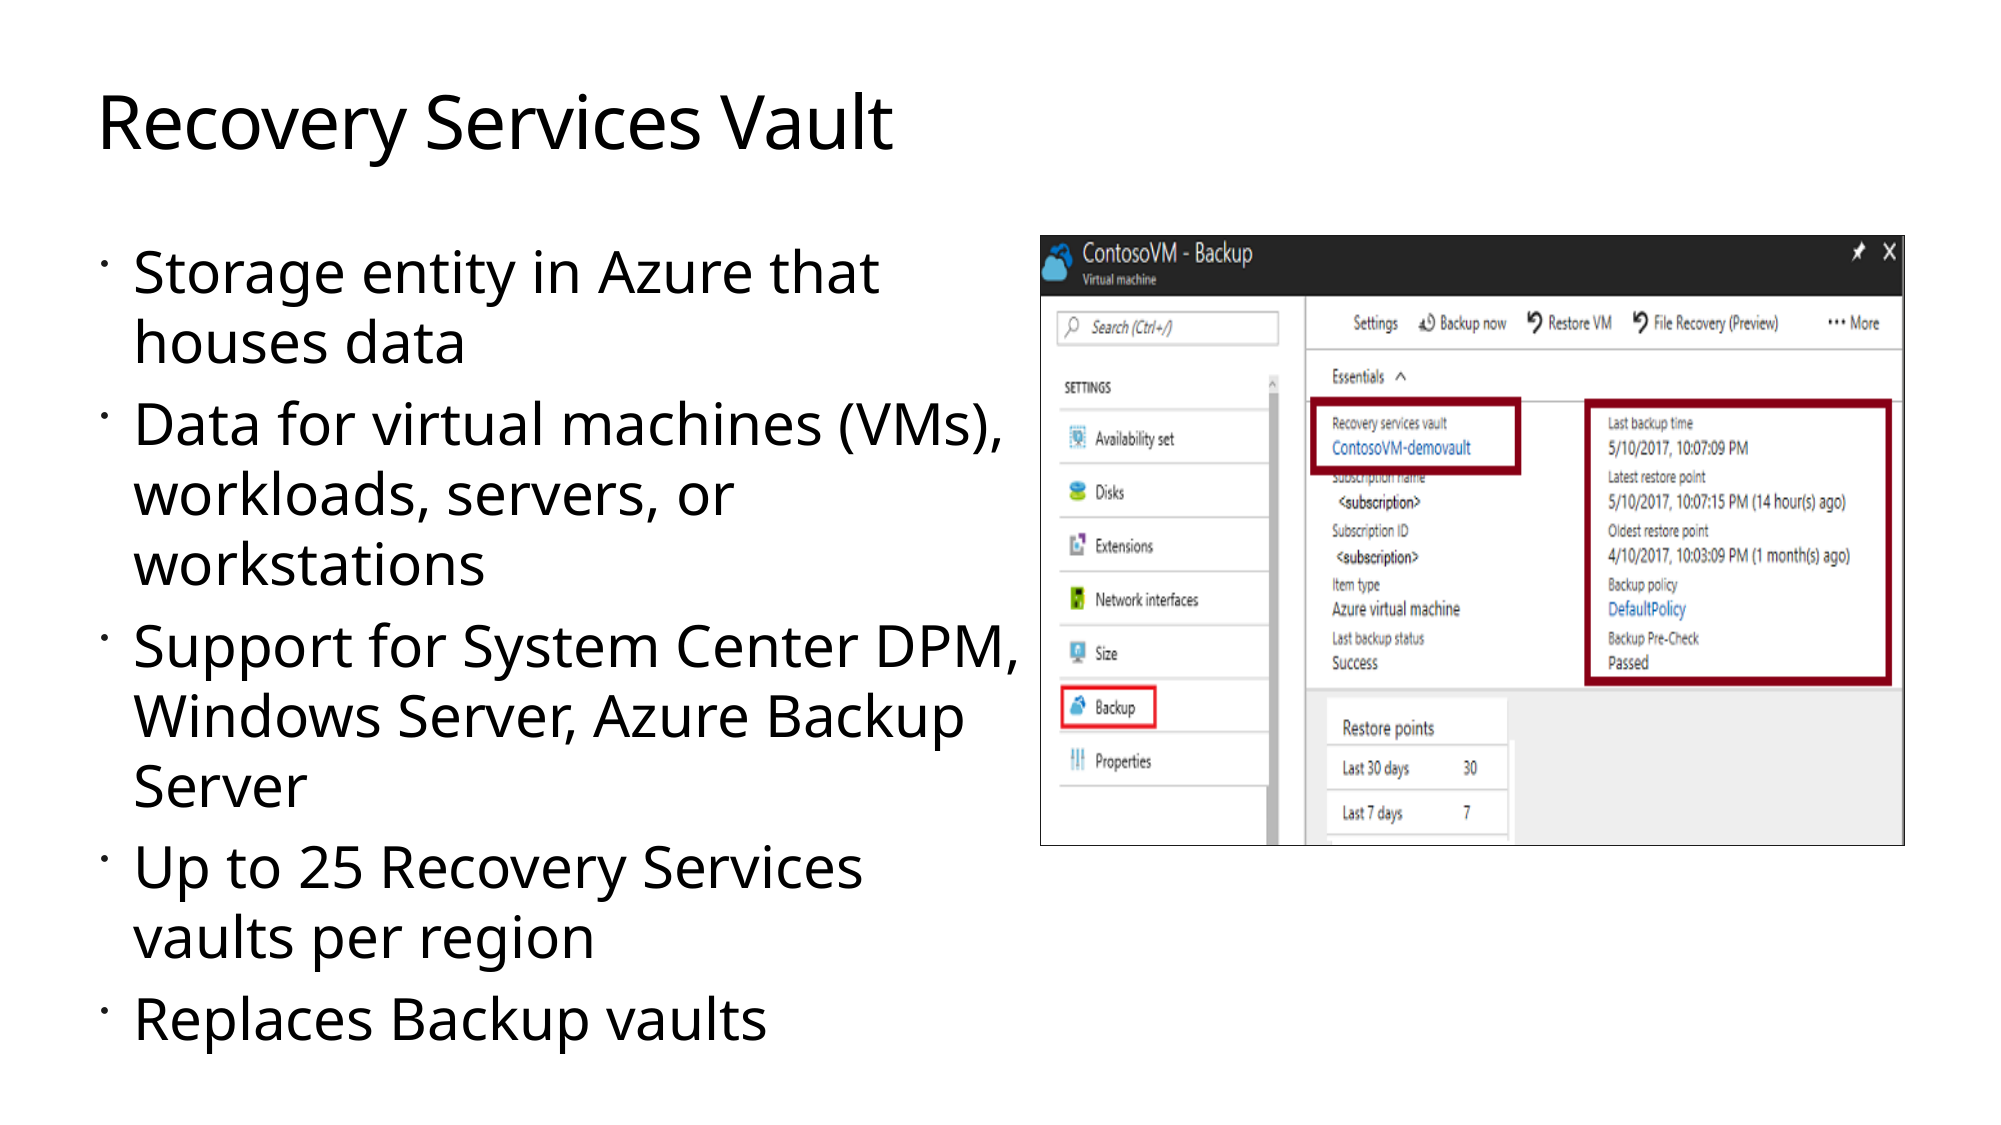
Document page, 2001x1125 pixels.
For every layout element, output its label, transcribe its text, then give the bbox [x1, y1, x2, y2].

title Recovery Services Vault [96, 75, 1904, 166]
list Storage entity in Azure that houses data Data for virtual machines (VMs), workloads, servers, or workstations Support for System Center DPM, Windows Server, Azure Backup Server Up to 25 Recovery Services vaults per region Replaces Backup vaults [95, 235, 1021, 999]
picture [1040, 235, 1905, 846]
